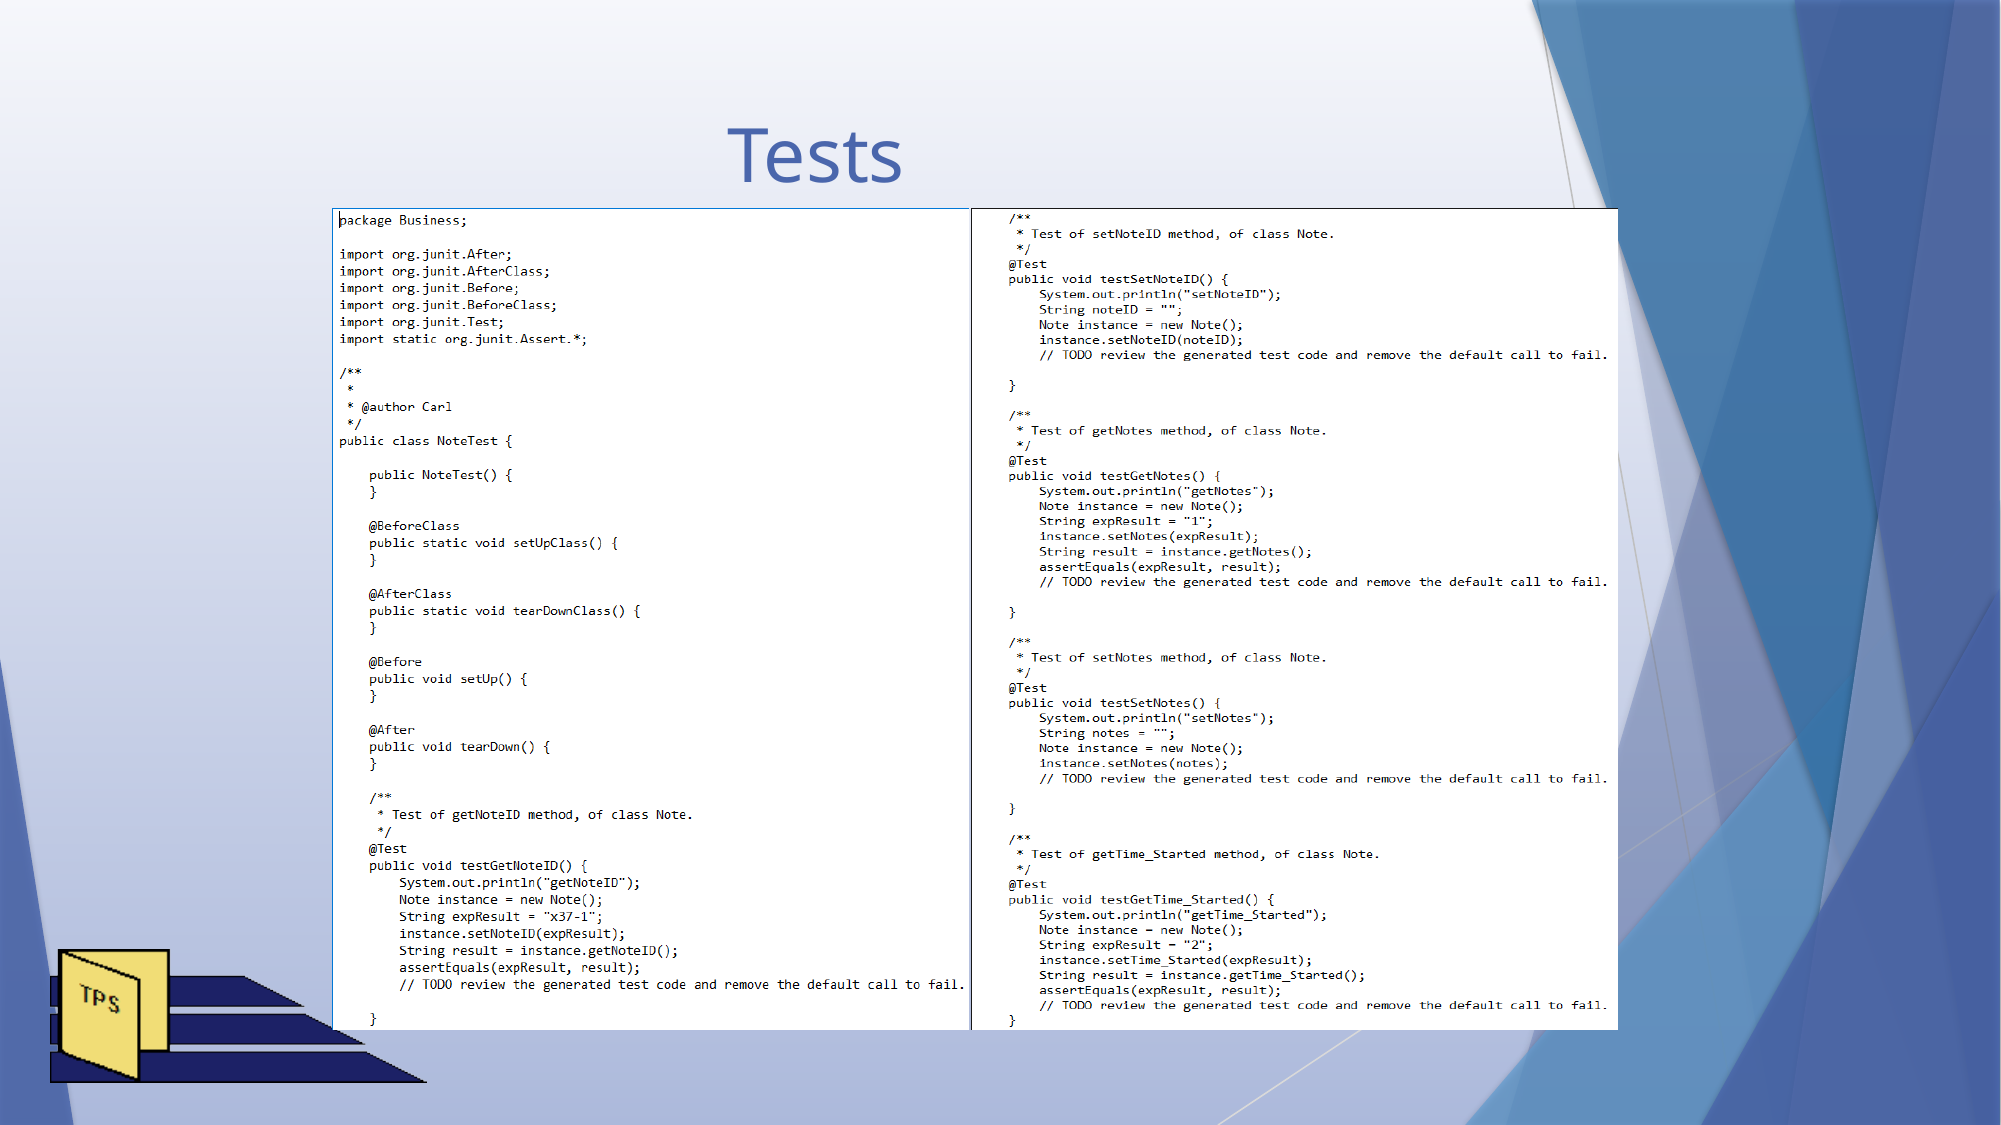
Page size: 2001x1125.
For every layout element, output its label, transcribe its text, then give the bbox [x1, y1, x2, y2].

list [332, 207, 970, 1030]
picture [49, 949, 428, 1084]
picture [970, 207, 1619, 1030]
title Tests [111, 99, 1522, 317]
